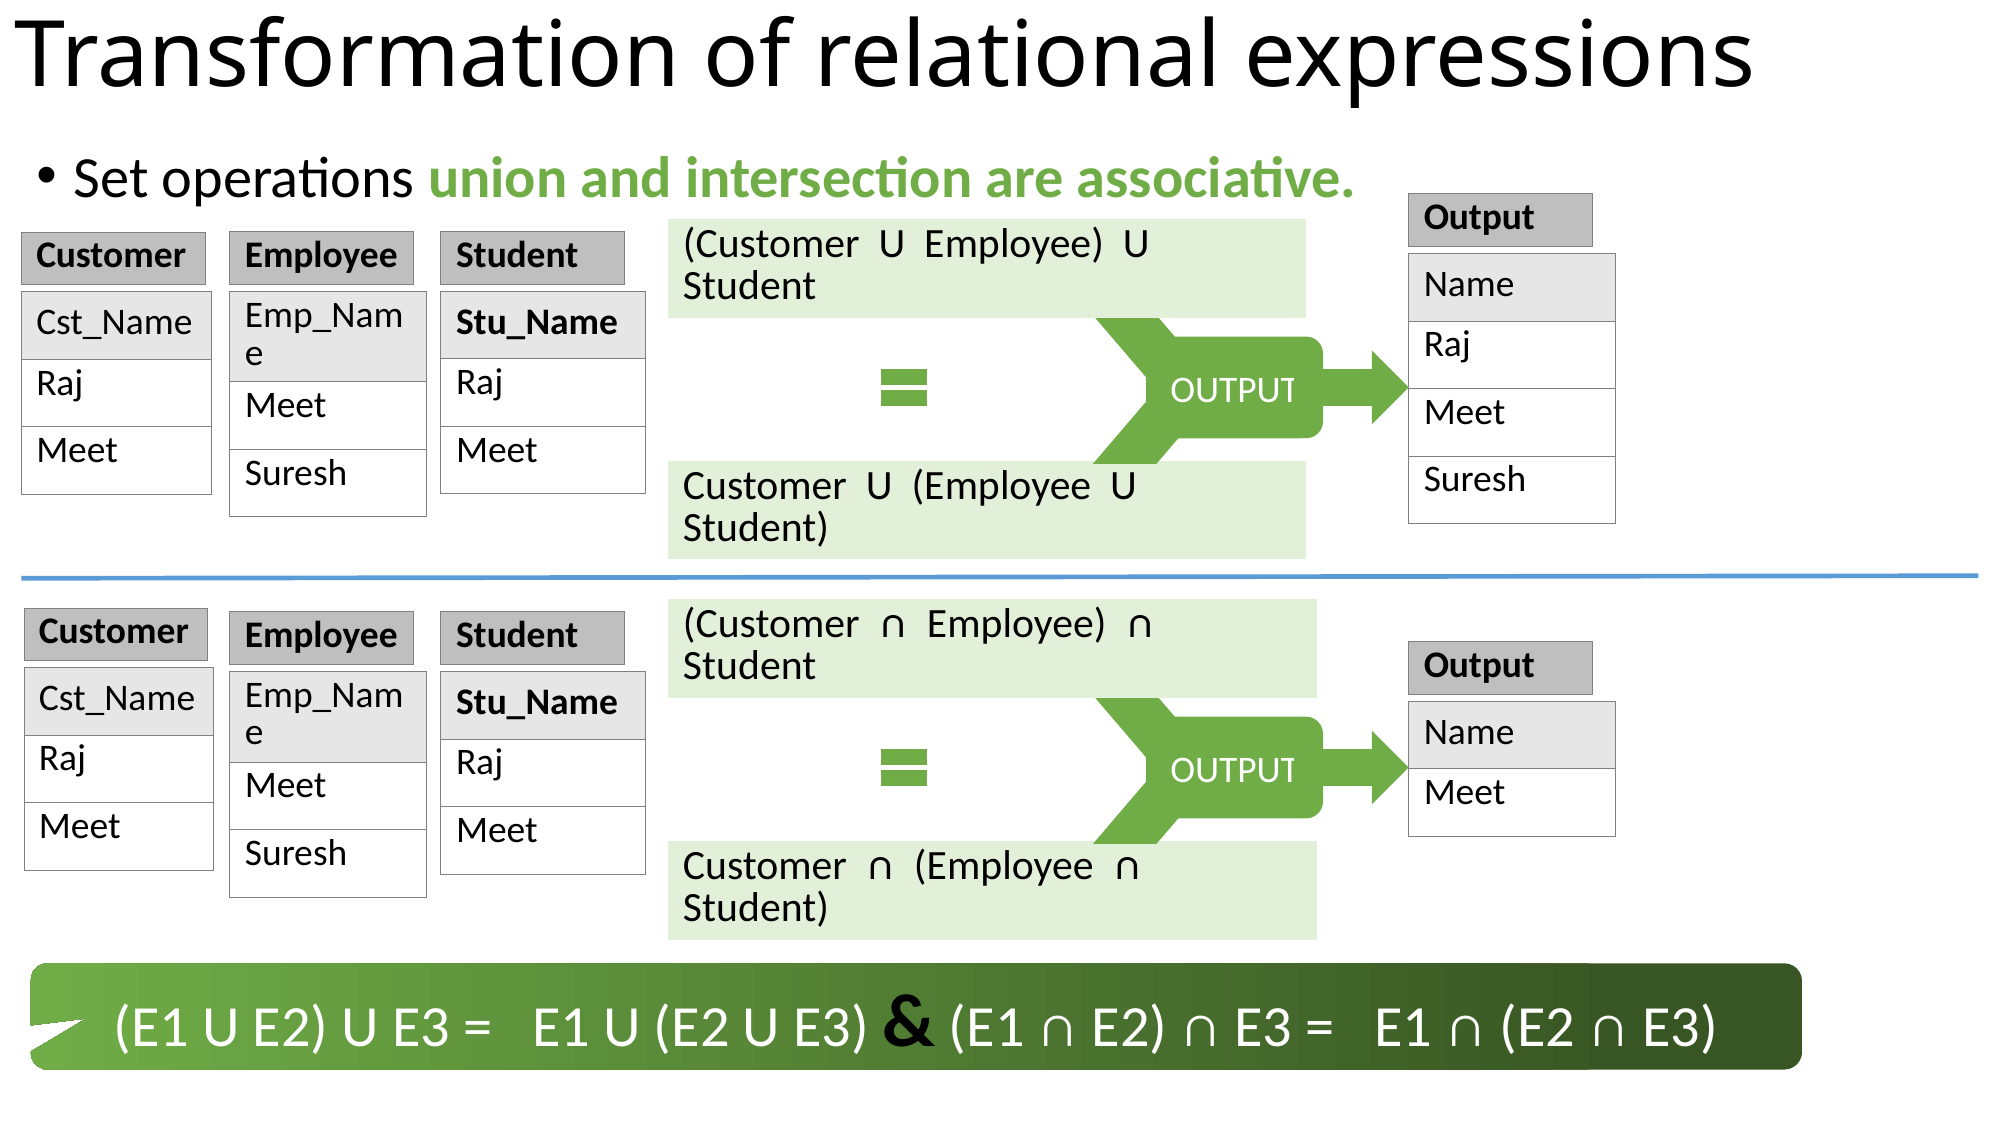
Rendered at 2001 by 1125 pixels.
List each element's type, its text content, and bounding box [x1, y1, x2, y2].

table_cell Meet [1409, 389, 1615, 456]
table_cell Suresh [230, 450, 426, 516]
table_cell Meet [230, 763, 426, 829]
text_box [1090, 401, 1179, 465]
text_box [1293, 728, 1411, 807]
table_header Cst_Name [22, 292, 211, 359]
table_header Name [1409, 702, 1615, 768]
text_box [881, 369, 927, 385]
table_cell Meet [441, 807, 645, 874]
table_header Customer ∩ (Employee ∩ Student) [668, 841, 1317, 940]
table_cell Meet [230, 382, 426, 449]
table_header (Customer U Employee) U Student [668, 219, 1306, 318]
table_header Employee [230, 232, 413, 284]
table_cell Raj [22, 360, 211, 426]
text_box OUTPUT [1145, 335, 1325, 440]
table_cell Raj [441, 359, 645, 426]
table_cell Raj [1409, 322, 1615, 388]
table_header Name [1409, 254, 1615, 321]
table_header Student [441, 232, 624, 284]
table_cell Raj [25, 736, 213, 802]
table_header Student [441, 612, 624, 664]
table_cell Meet [22, 427, 211, 494]
table_header (Customer ∩ Employee) ∩ Student [668, 599, 1317, 698]
table_header Emp_Name [230, 292, 426, 381]
table_header Customer [22, 233, 205, 284]
table_header Output [1409, 194, 1592, 246]
table_header Stu_Name [441, 672, 645, 739]
table_cell Raj [441, 740, 645, 806]
text_box [881, 770, 927, 786]
text_box [1090, 781, 1179, 845]
table_header Emp_Name [230, 672, 426, 762]
text_box [1093, 698, 1175, 758]
table_cell Meet [25, 803, 213, 870]
text_box [881, 390, 927, 406]
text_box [21, 575, 1979, 579]
table_header Employee [230, 612, 413, 664]
text_box Transformation of relational expressions [0, 0, 2000, 117]
table_cell Suresh [1409, 457, 1615, 523]
table_cell Suresh [230, 830, 426, 897]
table_cell Meet [441, 427, 645, 493]
text_box [881, 749, 927, 765]
table_header Cst_Name [25, 668, 213, 735]
table_cell Meet [1409, 769, 1615, 836]
text_box [1093, 318, 1175, 378]
text_box [1293, 348, 1411, 427]
text_box OUTPUT [1145, 715, 1325, 820]
text_box Set operations union and intersection are associative. [21, 579, 1979, 1057]
table_header Customer U (Employee U Student) [668, 461, 1306, 559]
table_header Output [1409, 642, 1592, 694]
table_header Customer [25, 609, 207, 660]
table_header Stu_Name [441, 292, 645, 358]
text_box (E1 U E2) U E3 = E1 U (E2 U E3) & (E1 ∩ E2) ∩ E3 = E1 ∩ (E2 ∩ E3) [30, 963, 1803, 1070]
text_box Set operations union and intersection are associative. [21, 139, 1979, 575]
